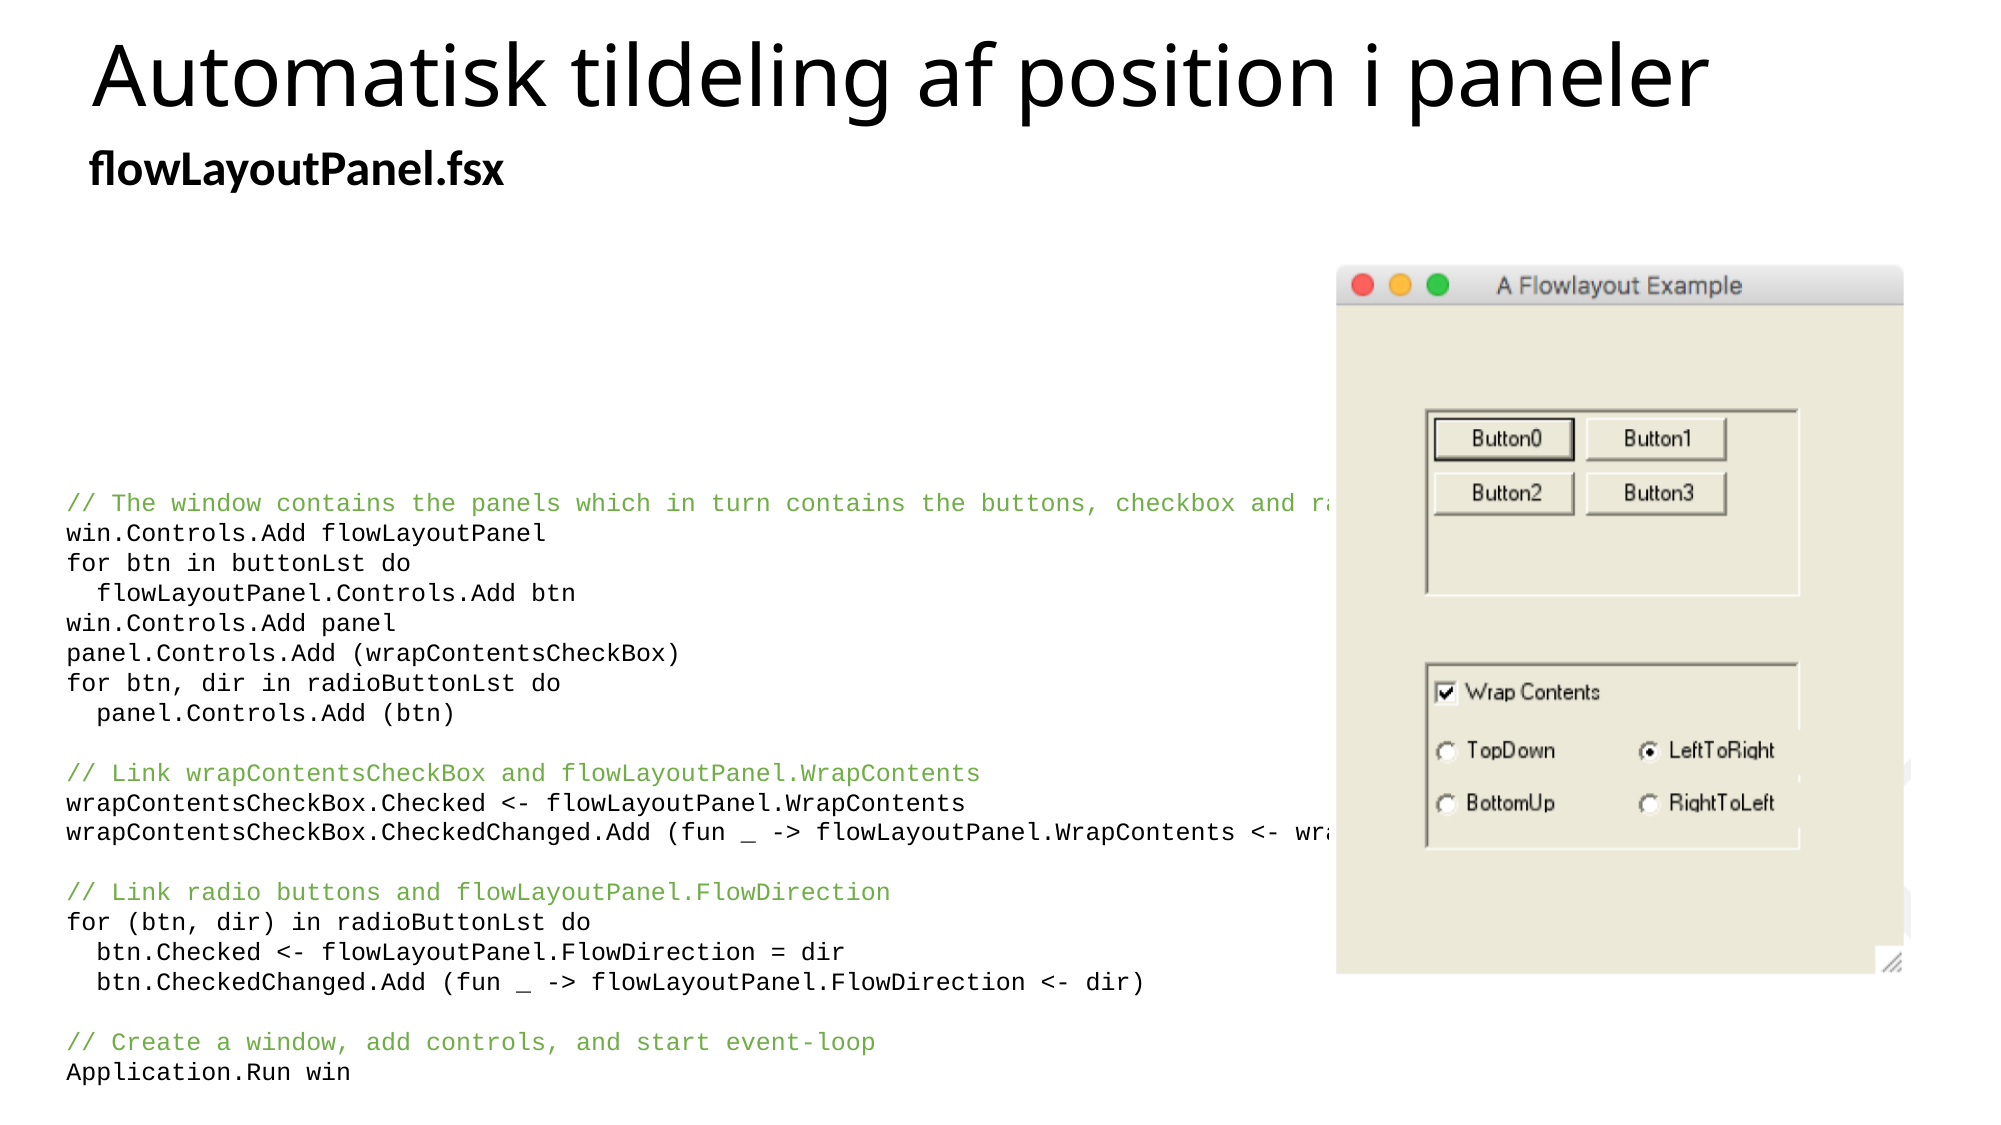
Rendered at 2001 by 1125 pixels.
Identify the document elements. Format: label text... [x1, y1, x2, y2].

picture [1329, 258, 1911, 982]
text_box // The window contains the panels which in turn contains the buttons, checkbox and radio buttons. win.Controls.Add flowLayoutPanel for btn in buttonLst do flowLayoutPanel.Controls.Add btn win.Controls.Add panel panel.Controls.Add (wrapContentsCheckBox) for btn, dir in radioButtonLst do panel.Controls.Add (btn) // Link wrapContentsCheckBox and flowLayoutPanel.WrapContents wrapContentsCheckBox.Checked <- flowLayoutPanel.WrapContents wrapContentsCheckBox.CheckedChanged.Add (fun _ -> flowLayoutPanel.WrapContents <- wrapContentsCheckBox.Checked) // Link radio buttons and flowLayoutPanel.FlowDirection for (btn, dir) in radioButtonLst do btn.Checked <- flowLayoutPanel.FlowDirection = dir btn.CheckedChanged.Add (fun _ -> flowLayoutPanel.FlowDirection <- dir) // Create a window, add controls, and start event-loop Application.Run win [51, 479, 2000, 1093]
text_box flowLayoutPanel.fsx [74, 127, 520, 203]
title Automatisk tildeling af position i paneler [77, 24, 1803, 134]
